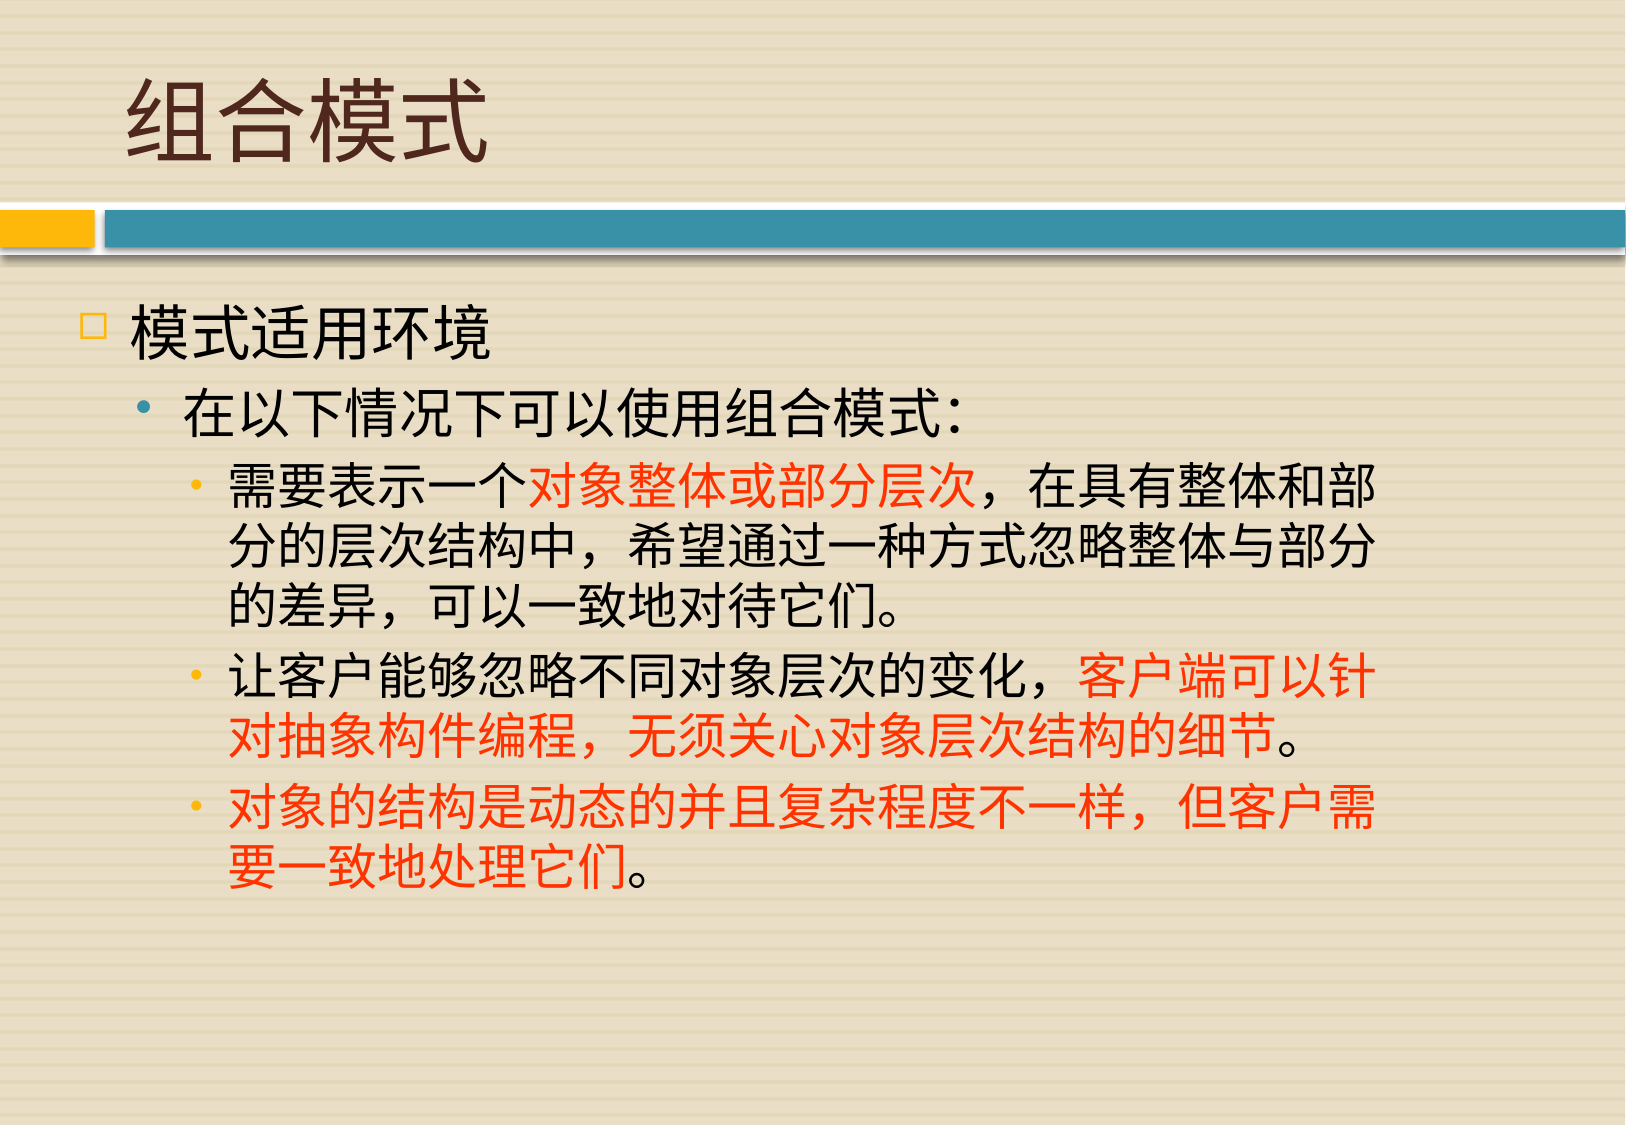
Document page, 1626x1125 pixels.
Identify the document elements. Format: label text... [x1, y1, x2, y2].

title 组合模式 [108, 37, 1558, 200]
text_box 模式适用环境 在以下情况下可以使用组合模式： 需要表示一个对象整体或部分层次，在具有整体和部分的层次结构中，希望通过一种方式忽略整体与部分的差异，可以一致地对待它们。 让客户能够忽略不同对象层次的变化，客户端可以针对抽象构件编程，无须关心对象层次结构的细节。 对象的结构是动态的并且复杂程度不一样，但客户需要一致地处理它们。 [62, 287, 1438, 1050]
